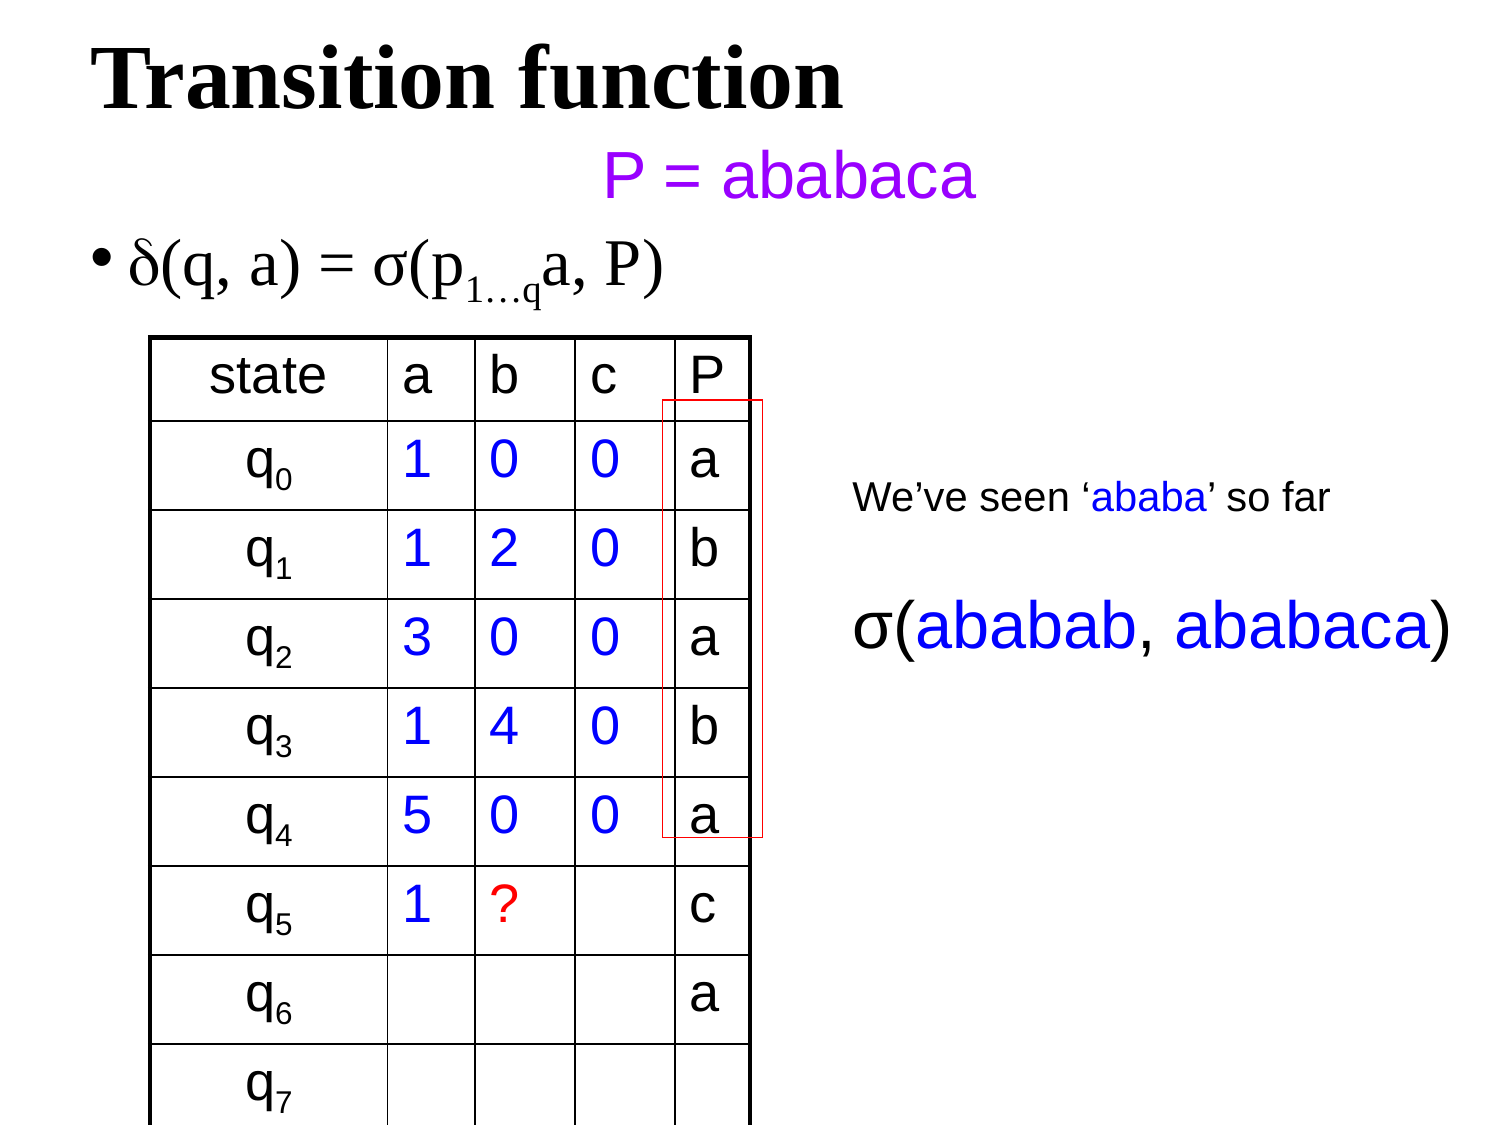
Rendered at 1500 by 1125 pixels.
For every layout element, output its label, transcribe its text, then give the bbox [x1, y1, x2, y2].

table_header state [152, 340, 387, 420]
table_cell q7 [152, 1045, 387, 1125]
table_cell [388, 956, 474, 1043]
table_cell 1 [388, 511, 474, 598]
table_cell q5 [152, 867, 387, 954]
table_cell 3 [388, 600, 474, 687]
table_header a [388, 340, 474, 420]
table_cell q1 [152, 511, 387, 598]
table_cell ? [476, 867, 574, 954]
table_cell 0 [476, 600, 574, 687]
table_header P [676, 340, 748, 399]
table_cell 0 [576, 778, 674, 865]
table_cell 0 [576, 511, 662, 598]
table_cell 0 [576, 600, 662, 687]
table_cell [476, 1045, 574, 1125]
table_header c [576, 340, 674, 420]
table_cell a [676, 956, 748, 1043]
table_cell [576, 867, 674, 954]
table_cell c [676, 867, 748, 954]
table_cell q4 [152, 778, 387, 865]
table_cell [576, 956, 674, 1043]
text_box We’ve seen ‘ababa’ so far [837, 462, 1375, 528]
table_cell q3 [152, 689, 387, 776]
text_box σ(ababab, ababaca) [837, 574, 1500, 670]
table_cell 0 [576, 422, 662, 509]
table_cell 0 [576, 689, 662, 776]
table_cell q2 [152, 600, 387, 687]
table_cell q0 [152, 422, 387, 509]
table_cell q6 [152, 956, 387, 1043]
table_cell 4 [476, 689, 574, 776]
list (q, a) = σ(p1…qa, P) [75, 212, 1425, 331]
table_cell 1 [388, 867, 474, 954]
table_cell 0 [476, 422, 574, 509]
table_cell 5 [388, 778, 474, 865]
text_box [662, 399, 763, 838]
table_cell [388, 1045, 474, 1125]
table_cell 1 [388, 422, 474, 509]
table_cell [576, 1045, 674, 1125]
title Transition function [75, 20, 1313, 138]
table_cell 2 [476, 511, 574, 598]
table_cell [476, 956, 574, 1043]
text_box P = ababaca [587, 124, 1050, 220]
table_cell [676, 1045, 748, 1125]
table_cell 0 [476, 778, 574, 865]
table_cell a [676, 838, 748, 865]
table_header b [476, 340, 574, 420]
table_cell 1 [388, 689, 474, 776]
